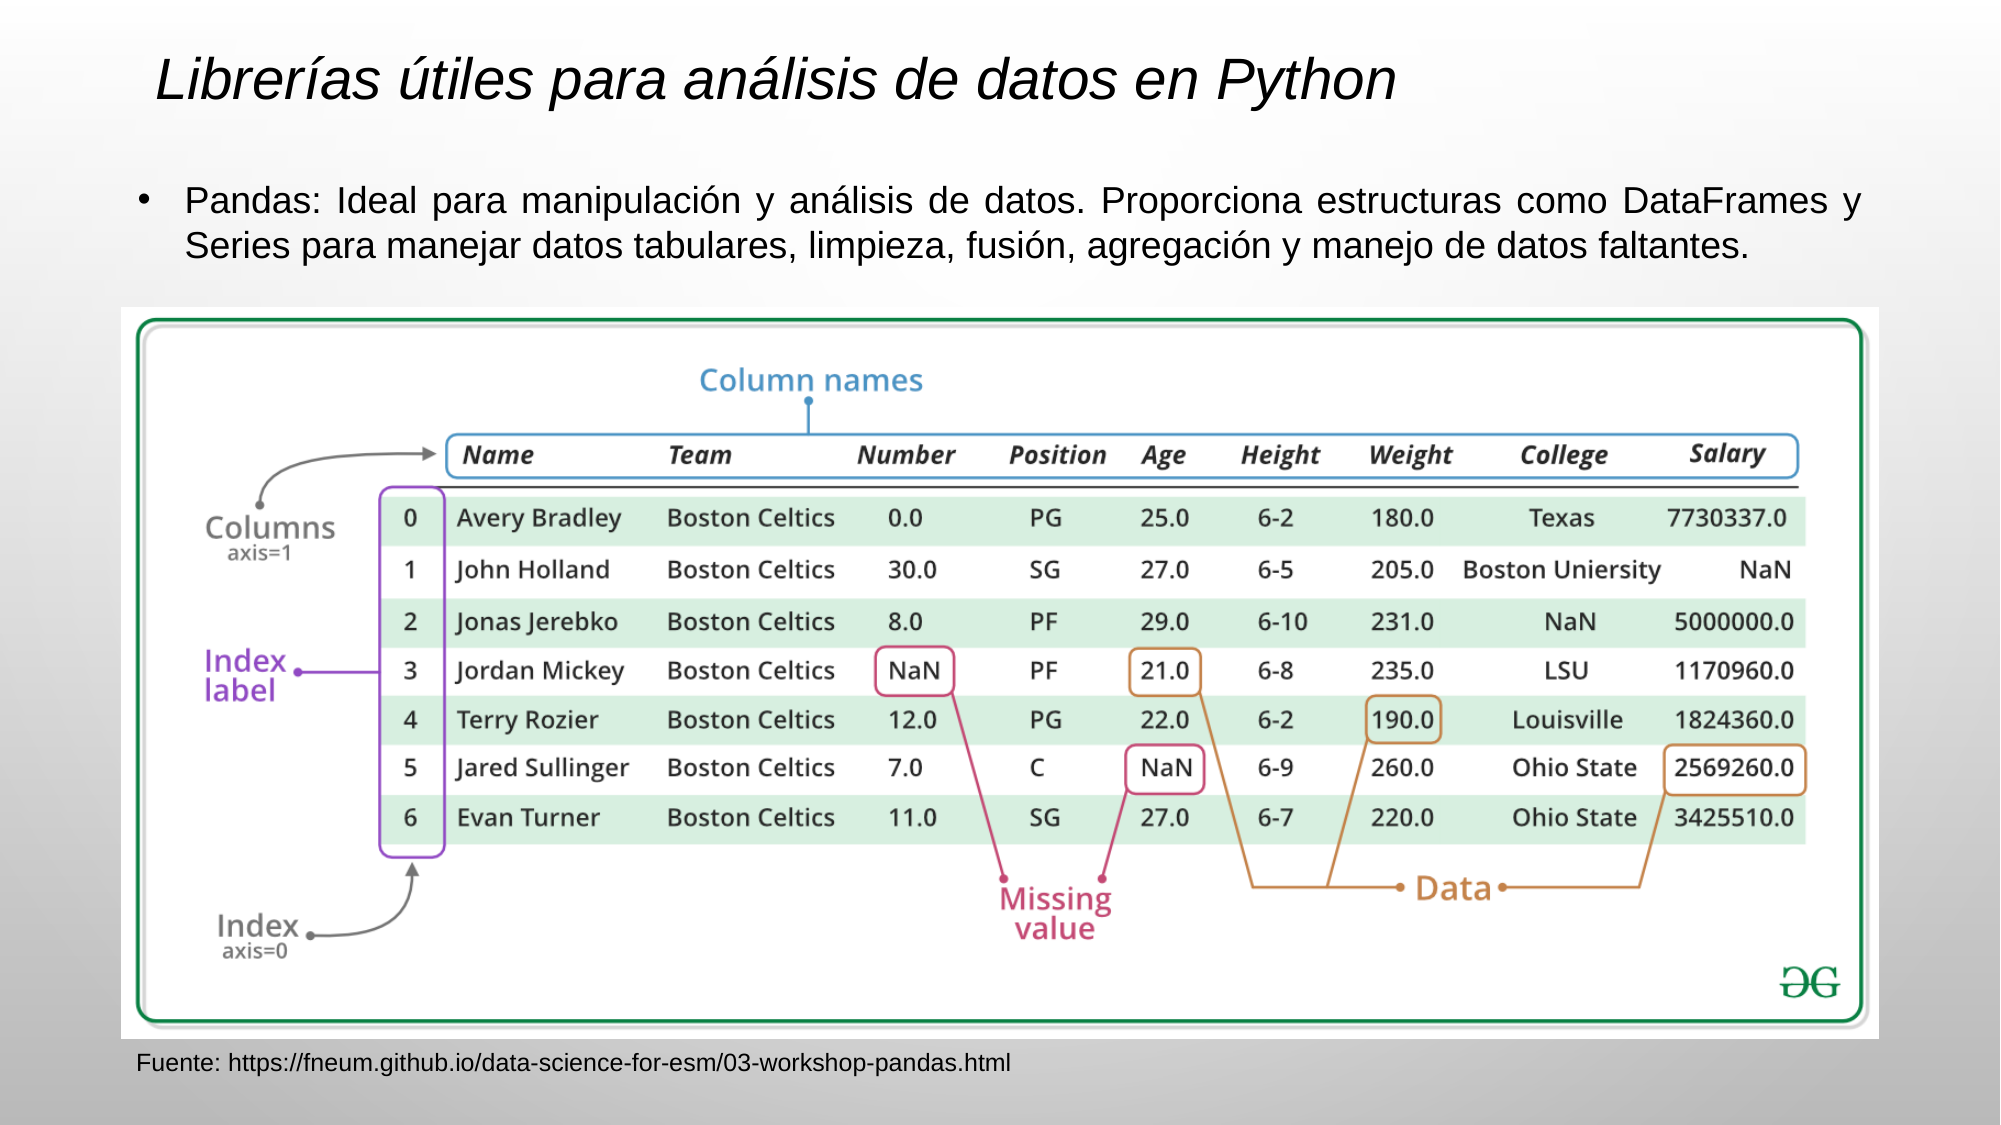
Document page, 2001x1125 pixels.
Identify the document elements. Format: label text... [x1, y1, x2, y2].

text_box Pandas: Ideal para manipulación y análisis de datos. Proporciona estructuras como DataFrames y Series para manejar datos tabulares, limpieza, fusión, agregación y manejo de datos faltantes. [122, 168, 1877, 274]
picture [0, 0, 2000, 1125]
text_box Fuente: https://fneum.github.io/data-science-for-esm/03-workshop-pandas.html [121, 1049, 1879, 1084]
text_box Librerías útiles para análisis de datos en Python [140, 33, 1973, 119]
